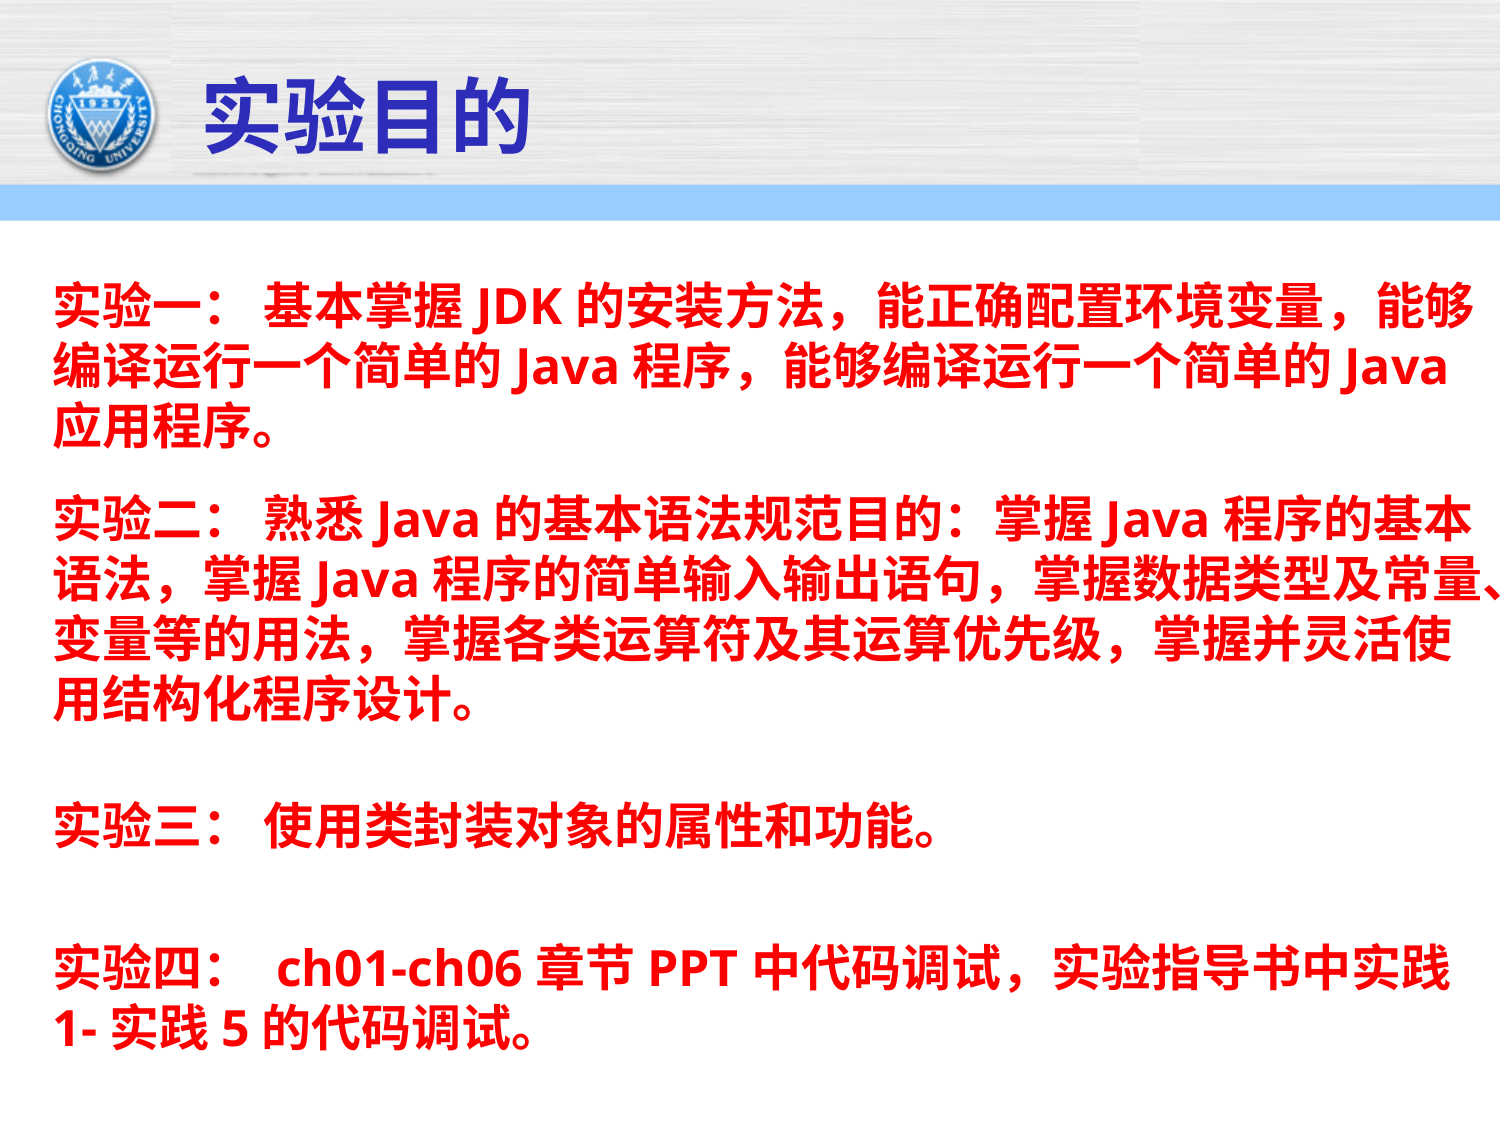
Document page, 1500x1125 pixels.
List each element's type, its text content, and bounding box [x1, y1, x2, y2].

picture [0, 0, 1500, 184]
text_box 实验三： 使用类封装对象的属性和功能。 [38, 786, 1500, 862]
text_box 实验一： 基本掌握JDK的安装方法，能正确配置环境变量，能够编译运行一个简单的Java程序，能够编译运行一个简单的Java应用程序。 [38, 267, 1500, 462]
text_box 实验目的 [185, 56, 549, 172]
text_box 实验二： 熟悉Java的基本语法规范目的：掌握Java程序的基本语法，掌握Java程序的简单输入输出语句，掌握数据类型及常量、变量等的用法，掌握各类运算符及其运算优先级，掌握并灵活使用结构化程序设计。 [38, 479, 1500, 735]
text_box 实验四： ch01-ch06章节PPT中代码调试，实验指导书中实践1-实践5的代码调试。 [38, 928, 1500, 1064]
